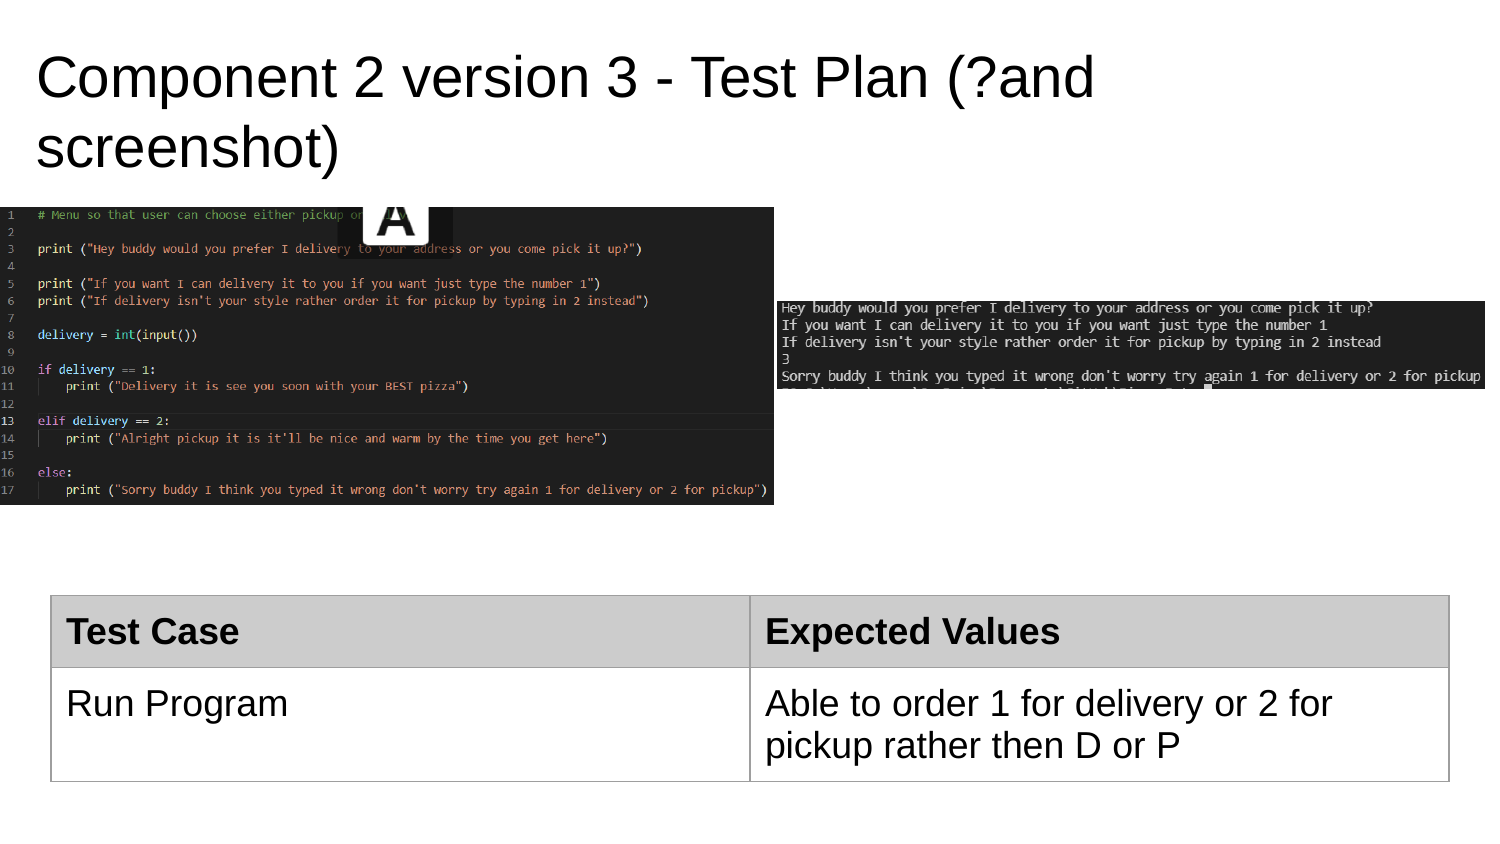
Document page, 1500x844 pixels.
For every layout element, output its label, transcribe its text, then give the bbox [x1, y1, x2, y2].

picture [777, 300, 1485, 390]
table_header Test Case [52, 596, 749, 667]
table_cell Able to order 1 for delivery or 2 for pickup rather then D or P [751, 668, 1448, 781]
title Component 2 version 3 - Test Plan (?and screenshot) [21, 24, 1419, 210]
table_header Expected Values [751, 596, 1448, 667]
table_cell Run Program [52, 668, 749, 781]
picture [0, 207, 774, 505]
